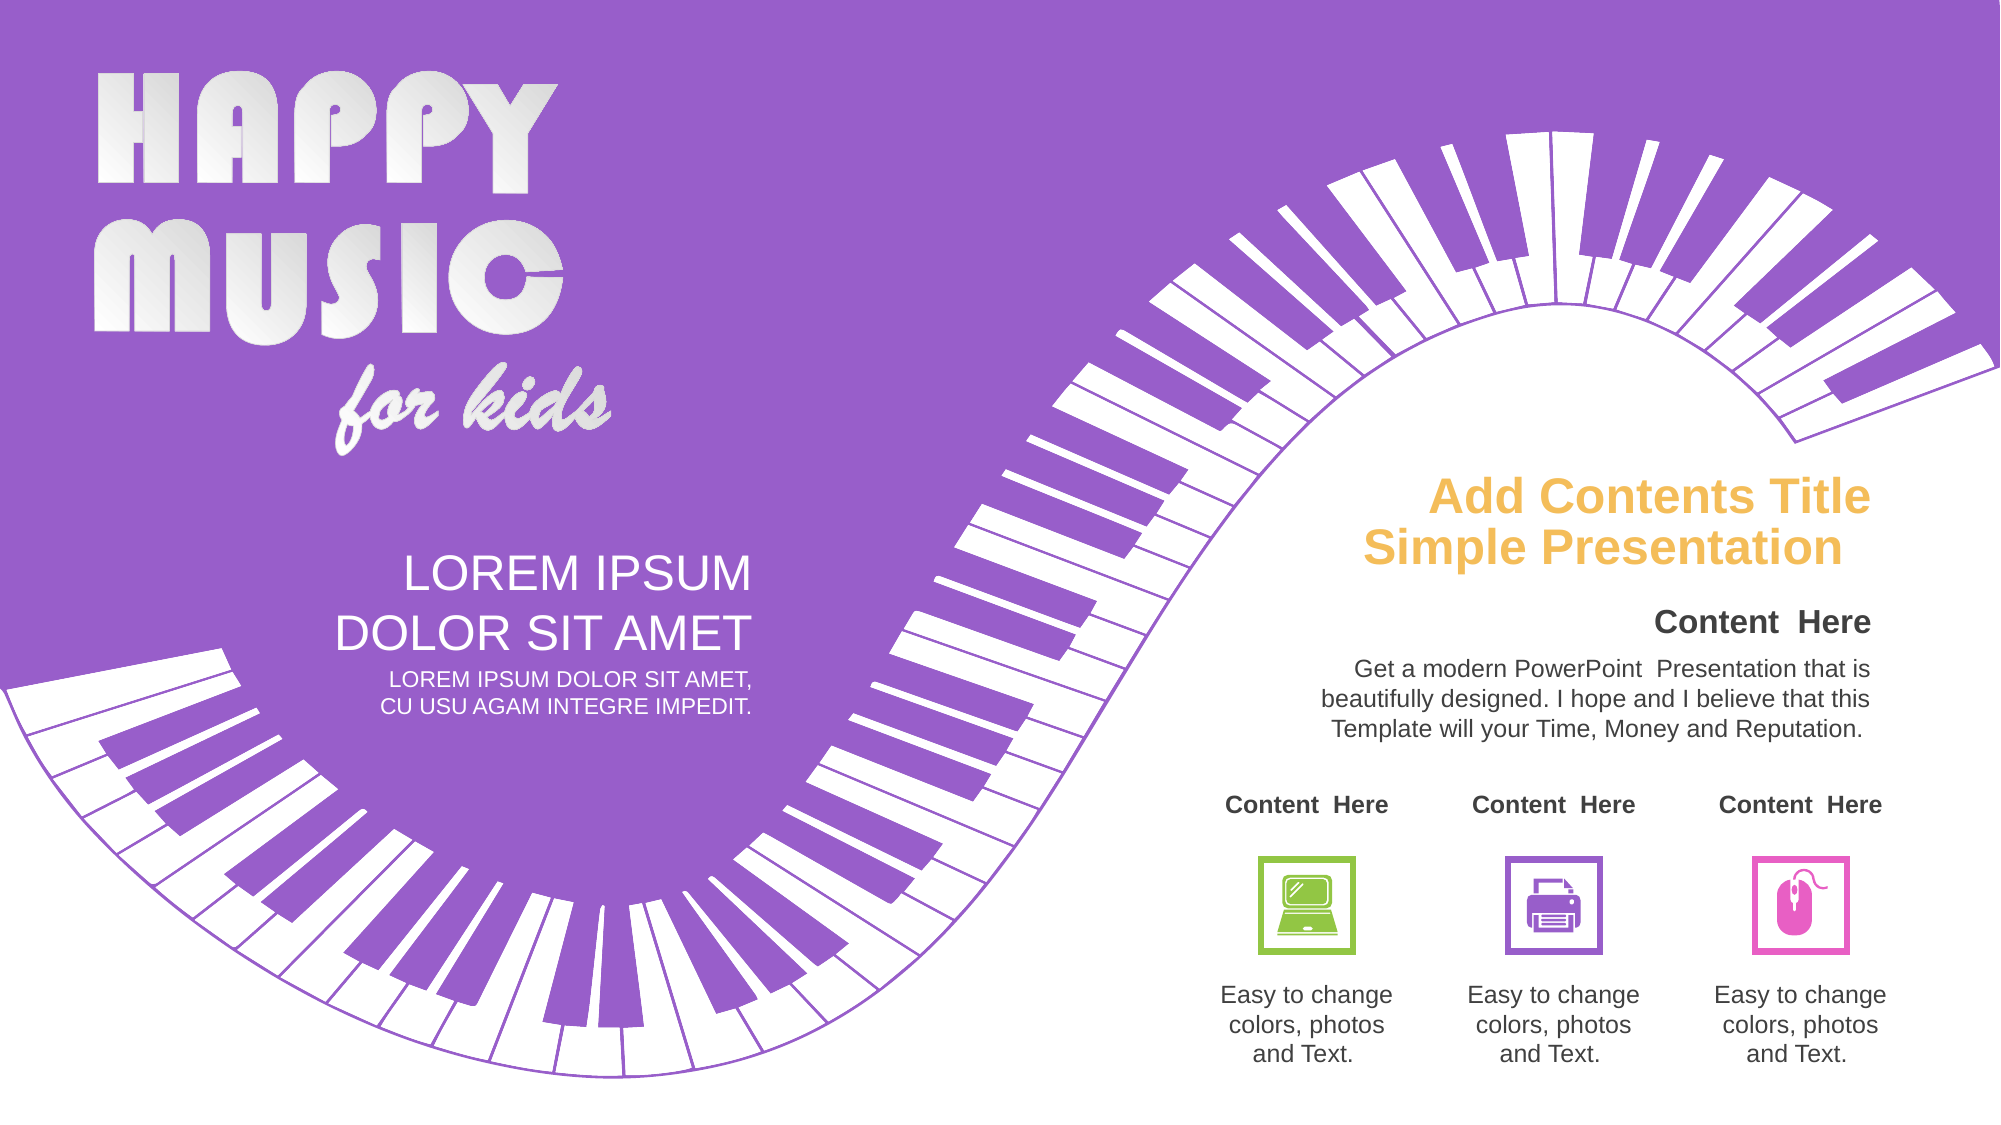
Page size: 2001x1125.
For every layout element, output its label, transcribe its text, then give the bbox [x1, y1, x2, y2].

text_box [555, 905, 623, 1076]
text_box [6, 648, 232, 735]
text_box [1775, 867, 1829, 937]
text_box [1115, 329, 1307, 448]
text_box [848, 713, 1062, 808]
text_box [1275, 873, 1340, 936]
text_box [0, 0, 2000, 1079]
text_box [645, 899, 761, 1069]
text_box [1734, 267, 1935, 393]
text_box [1552, 131, 1594, 304]
text_box [328, 866, 470, 1026]
text_box [682, 890, 826, 1051]
text_box [707, 876, 877, 1022]
text_box [954, 525, 1167, 634]
text_box [805, 765, 1013, 882]
text_box [1052, 383, 1232, 504]
text_box [380, 881, 504, 1045]
text_box [280, 841, 434, 1002]
text_box [1707, 234, 1879, 370]
text_box Easy to change colors, photos and Text. [1204, 970, 1410, 1076]
text_box [903, 610, 1124, 700]
text_box [1507, 859, 1600, 952]
text_box [733, 847, 918, 989]
text_box [1277, 205, 1424, 355]
text_box [118, 759, 319, 884]
text_box [1229, 232, 1392, 375]
text_box [1362, 159, 1493, 324]
text_box [782, 805, 984, 919]
text_box [1525, 875, 1582, 933]
text_box [1440, 143, 1525, 312]
text_box [463, 362, 611, 432]
text_box [623, 903, 692, 1076]
text_box [155, 775, 339, 918]
text_box [1505, 131, 1555, 305]
text_box [491, 898, 574, 1072]
text_box [819, 745, 1038, 845]
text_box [1248, 592, 1887, 752]
text_box [83, 734, 283, 853]
text_box [1001, 469, 1209, 567]
text_box [1148, 282, 1334, 421]
text_box [749, 832, 953, 954]
text_box LOREM IPSUM DOLOR SIT AMET, CU USU AGAM INTEGRE IMPEDIT. [280, 668, 768, 727]
text_box [1586, 139, 1660, 309]
text_box [52, 707, 260, 817]
text_box [433, 892, 551, 1061]
text_box Content Here [1443, 781, 1665, 826]
text_box [194, 808, 368, 948]
text_box [27, 671, 242, 777]
text_box [1172, 263, 1362, 397]
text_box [94, 71, 563, 346]
text_box [1678, 193, 1833, 350]
text_box [870, 681, 1083, 771]
text_box LOREM IPSUM DOLOR SIT AMET [280, 532, 768, 668]
text_box [335, 363, 439, 456]
text_box Easy to change colors, photos and Text. [1451, 970, 1657, 1076]
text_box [1232, 455, 1887, 584]
text_box [889, 631, 1104, 736]
text_box [933, 575, 1145, 668]
text_box [237, 829, 413, 976]
text_box [1616, 154, 1724, 319]
text_box Content Here [1196, 781, 1419, 826]
text_box [1026, 434, 1232, 537]
text_box [1781, 343, 1995, 441]
text_box [1754, 858, 1848, 952]
text_box [1648, 177, 1801, 333]
text_box Content Here [1689, 781, 1912, 826]
text_box [1072, 362, 1281, 461]
text_box [1326, 171, 1458, 338]
text_box [1759, 291, 1956, 417]
text_box [1260, 858, 1354, 952]
text_box Easy to change colors, photos and Text. [1698, 970, 1904, 1076]
text_box [970, 503, 1189, 599]
